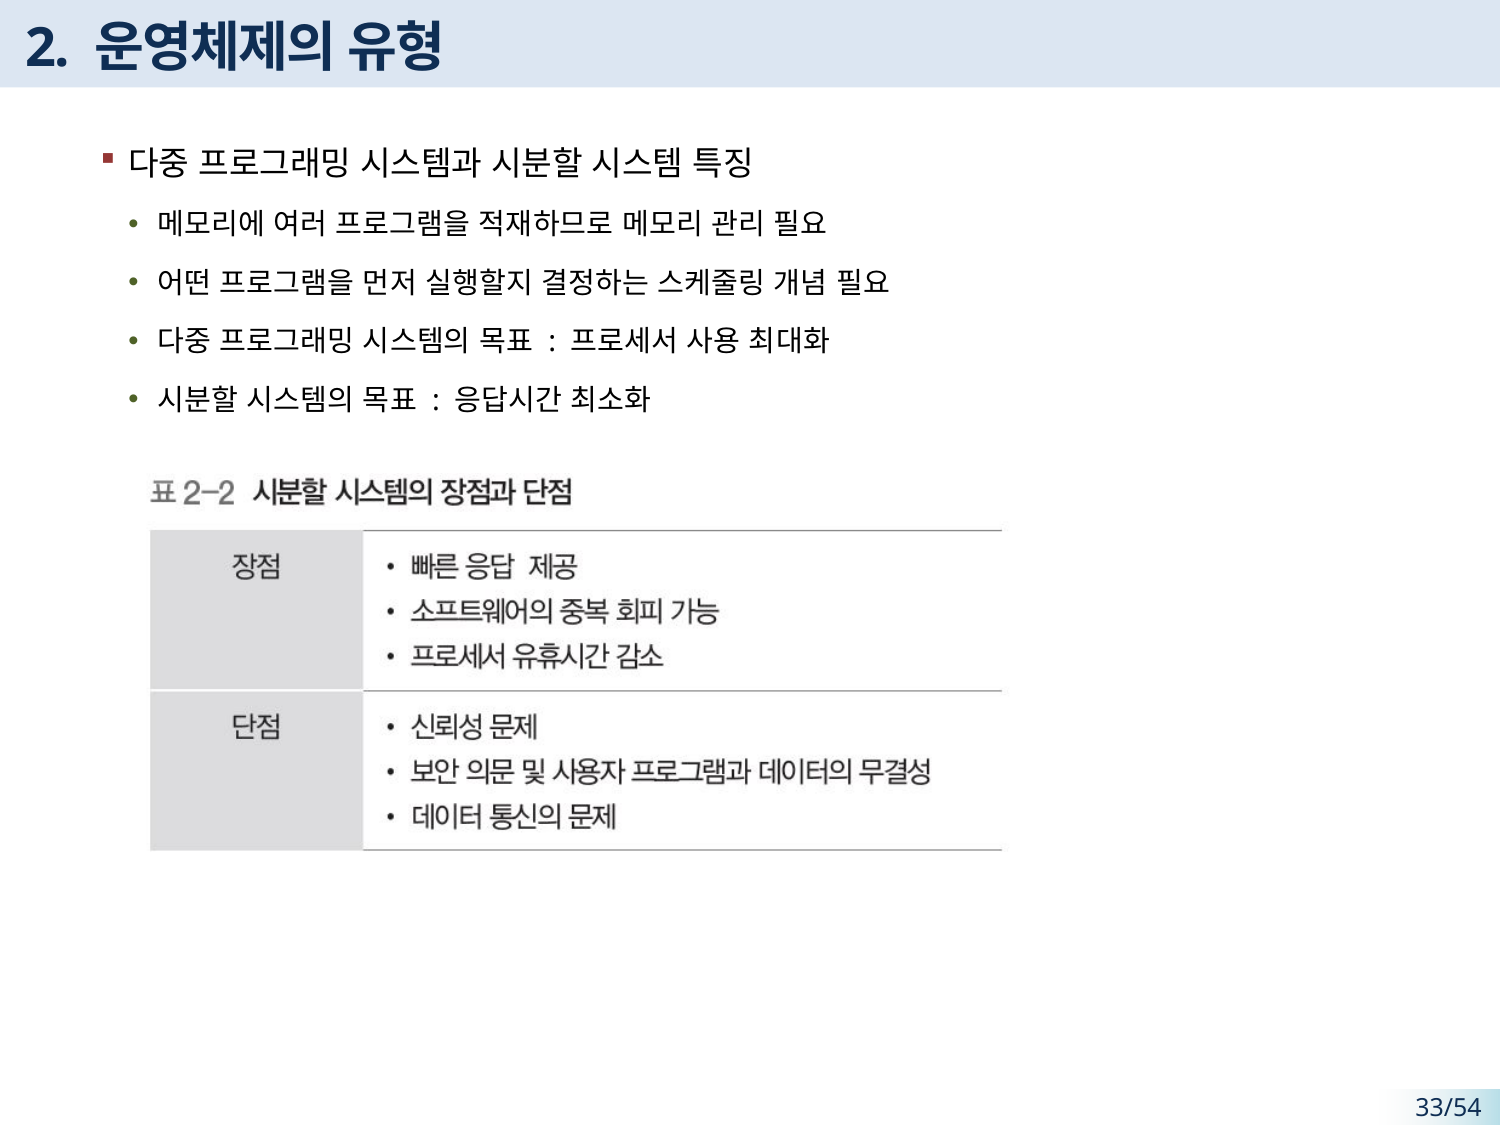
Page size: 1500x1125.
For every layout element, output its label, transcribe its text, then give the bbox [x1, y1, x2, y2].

title 2. 운영체제의 유형 [10, 5, 1437, 84]
list 다중 프로그래밍 시스템과 시분할 시스템 특징 메모리에 여러 프로그램을 적재하므로 메모리 관리 필요 어떤 프로그램을 먼저 실행할지 결정하는 스케줄링 개념 필요 다중 프로그래밍 시스템의 목표 : 프로세서 사용 최대화 시분할 시스템의 목표 : 응답시간 최소화 [10, 126, 1481, 1057]
picture [136, 473, 1020, 859]
